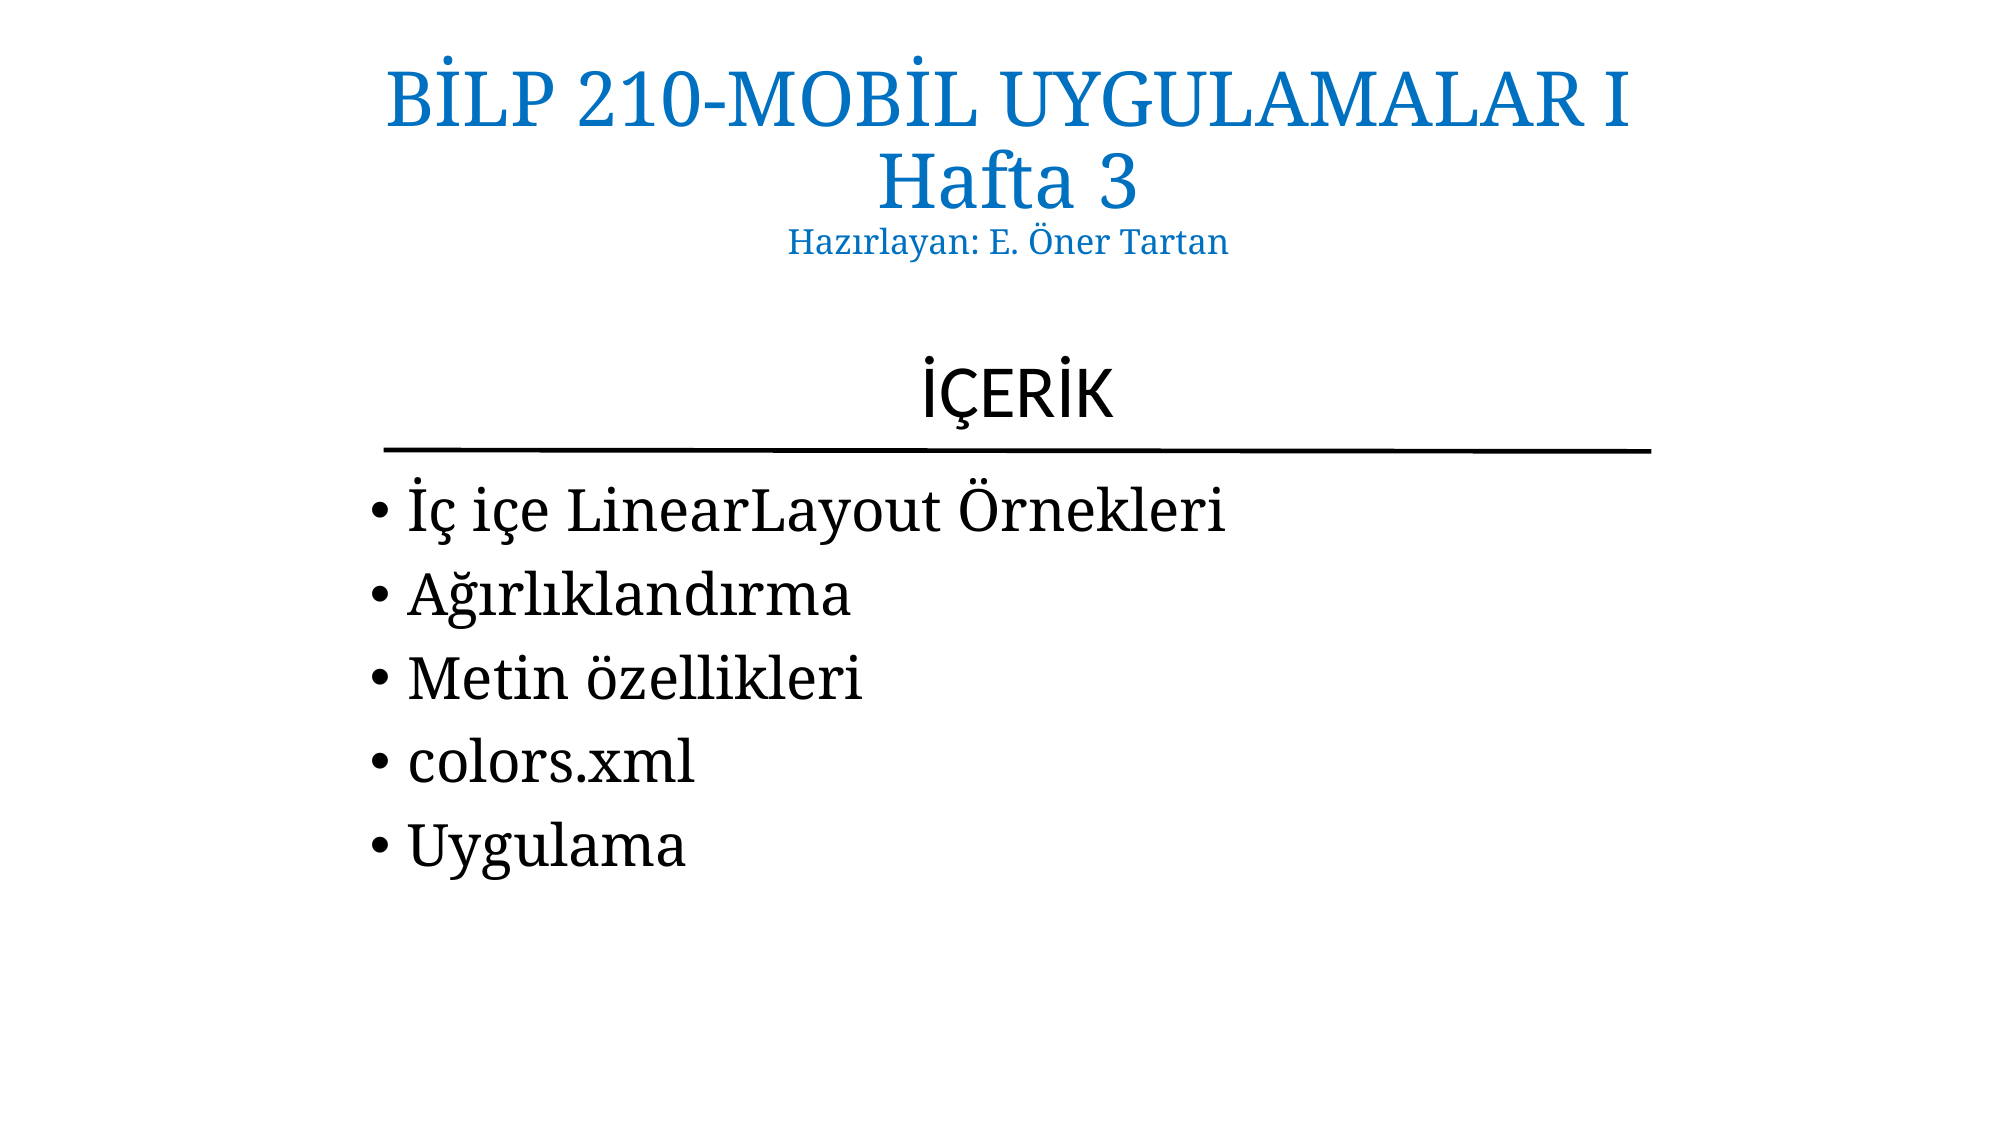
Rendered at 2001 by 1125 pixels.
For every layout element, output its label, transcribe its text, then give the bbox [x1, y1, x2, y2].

title BİLP 210-MOBİL UYGULAMALAR I Hafta 3 Hazırlayan: E. Öner Tartan [145, 52, 1871, 271]
text_box İÇERİK [905, 335, 1130, 441]
list İç içe LinearLayout Örnekleri Ağırlıklandırma Metin özellikleri colors.xml Uygulama [354, 474, 1681, 1077]
